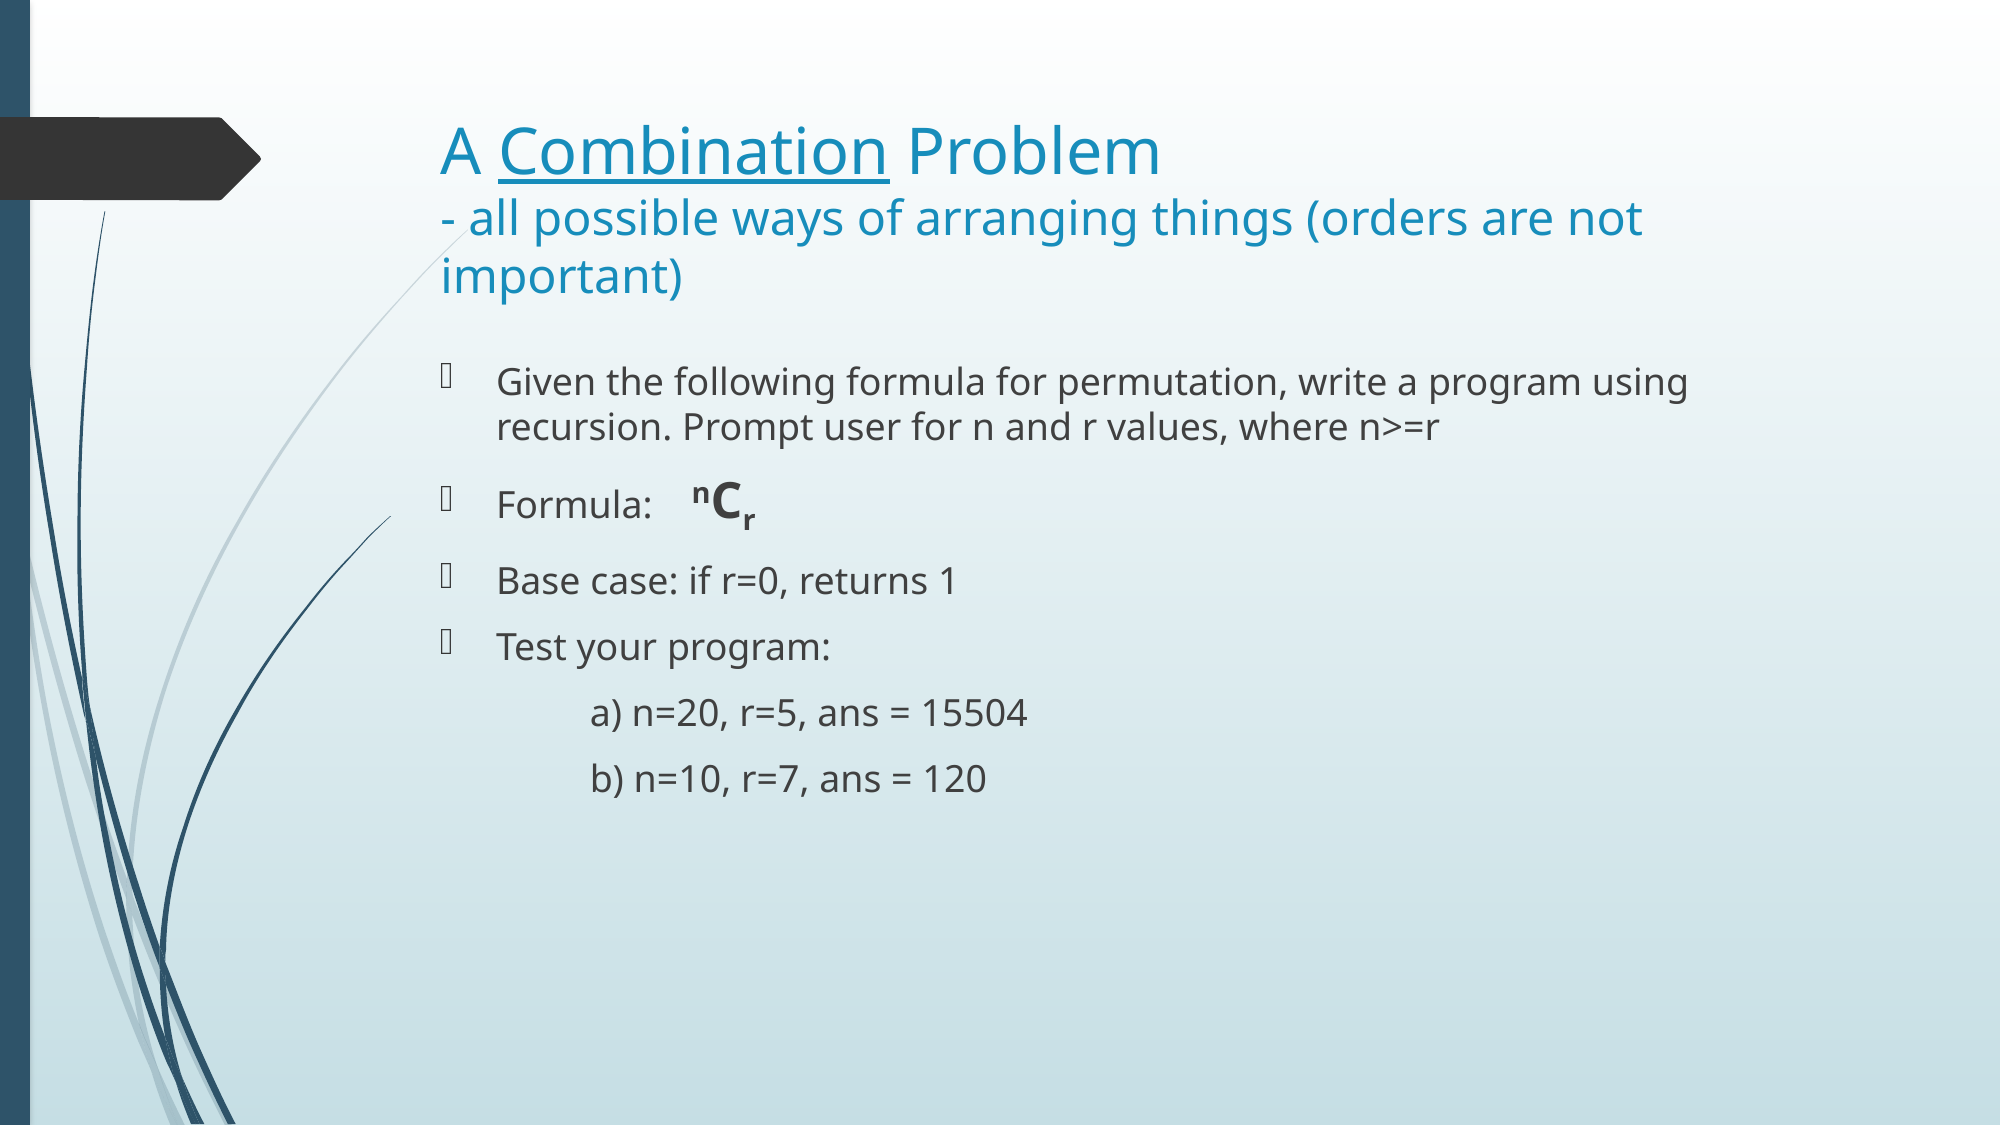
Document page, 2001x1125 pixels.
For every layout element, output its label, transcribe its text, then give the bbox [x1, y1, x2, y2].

title A Combination Problem - all possible ways of arranging things (orders are not important) [425, 102, 1888, 313]
